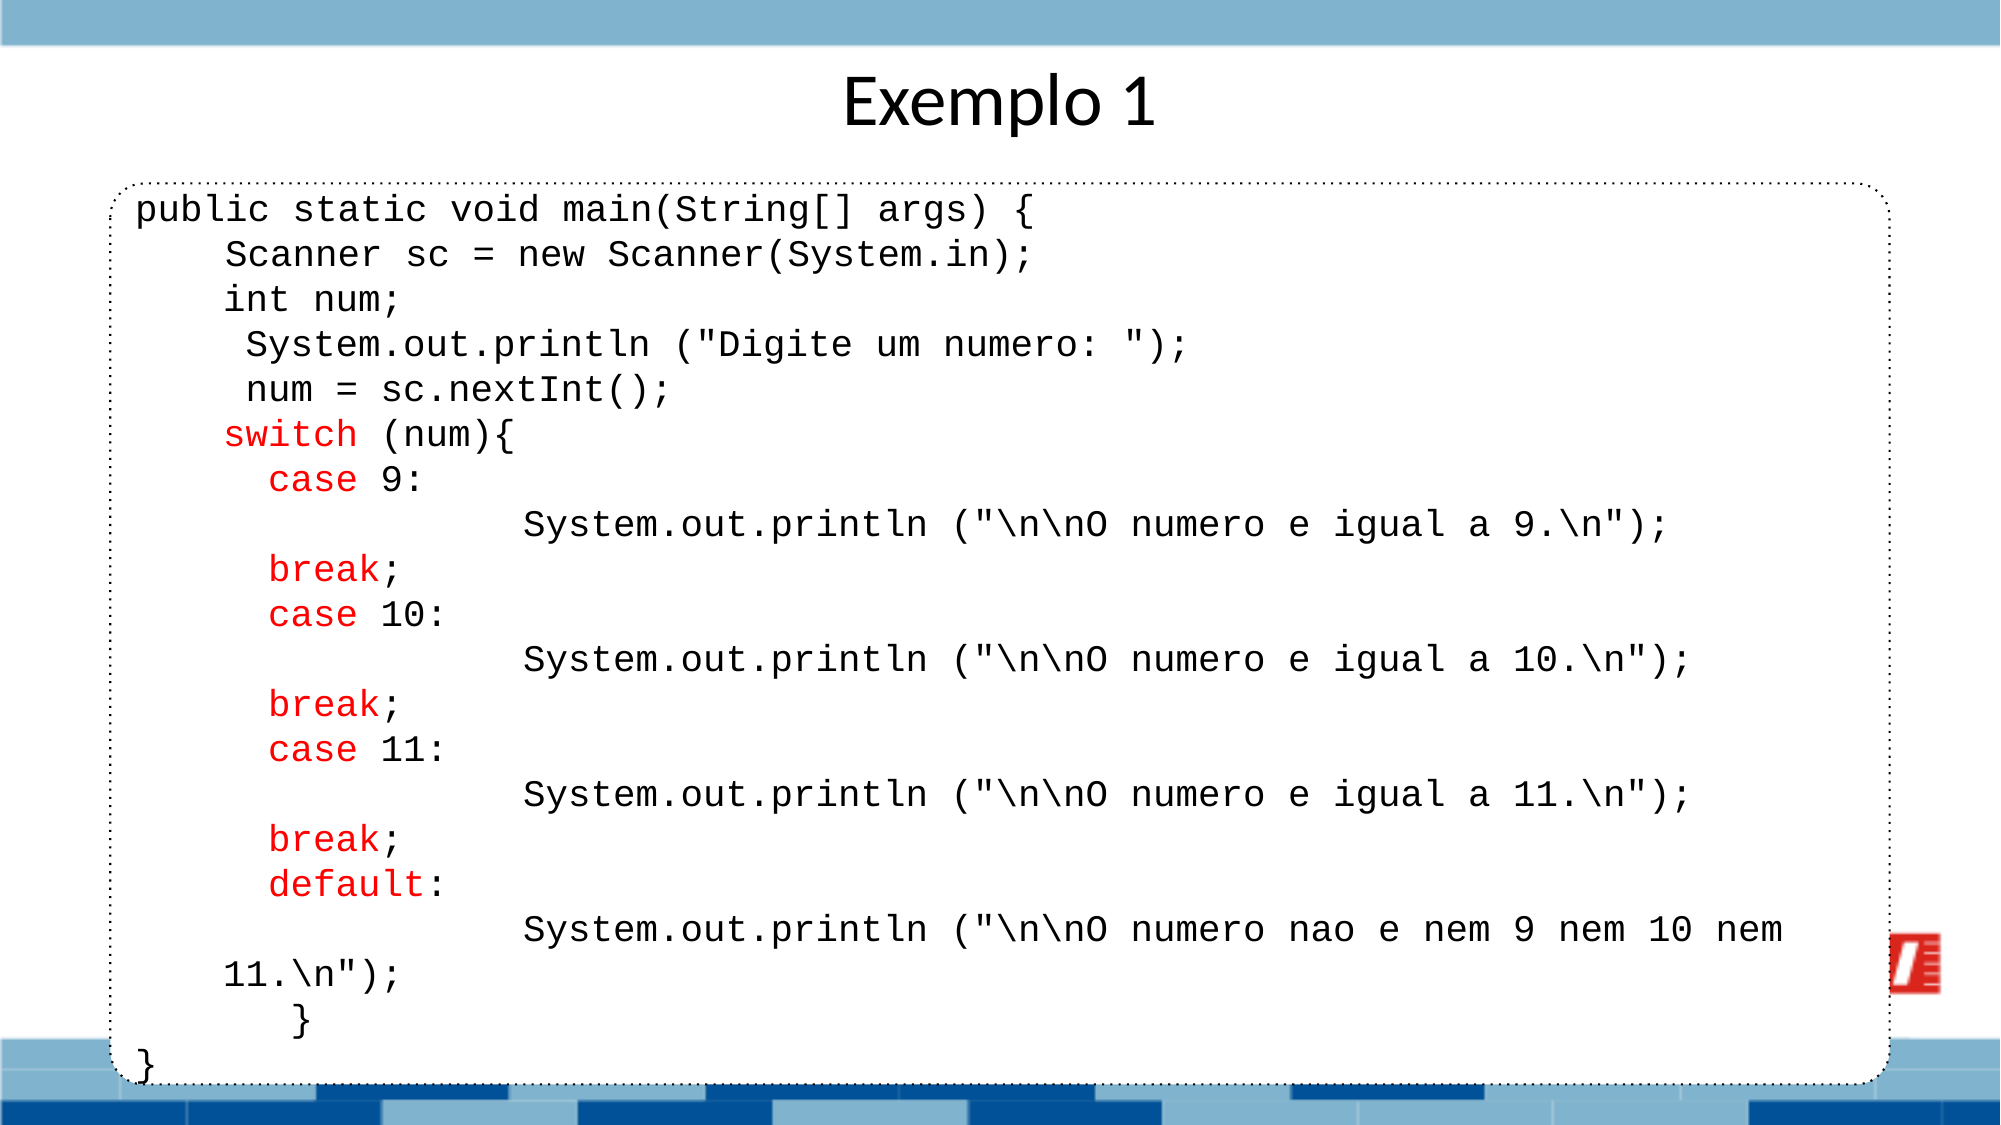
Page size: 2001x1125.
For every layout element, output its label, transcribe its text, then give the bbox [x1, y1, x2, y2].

title Exemplo 1 [96, 17, 1904, 184]
text_box public static void main(String[] args) { Scanner sc = new Scanner(System.in); int num; System.out.println ("Digite um numero: "); num = sc.nextInt(); switch (num){ case 9: System.out.println ("\n\nO numero e igual a 9.\n"); break; case 10: System.out.println ("\n\nO numero e igual a 10.\n"); break; case 11: System.out.println ("\n\nO numero e igual a 11.\n"); break; default: System.out.println ("\n\nO numero nao e nem 9 nem 10 nem 11.\n"); } } [110, 184, 1890, 1085]
picture [0, 0, 2000, 1125]
